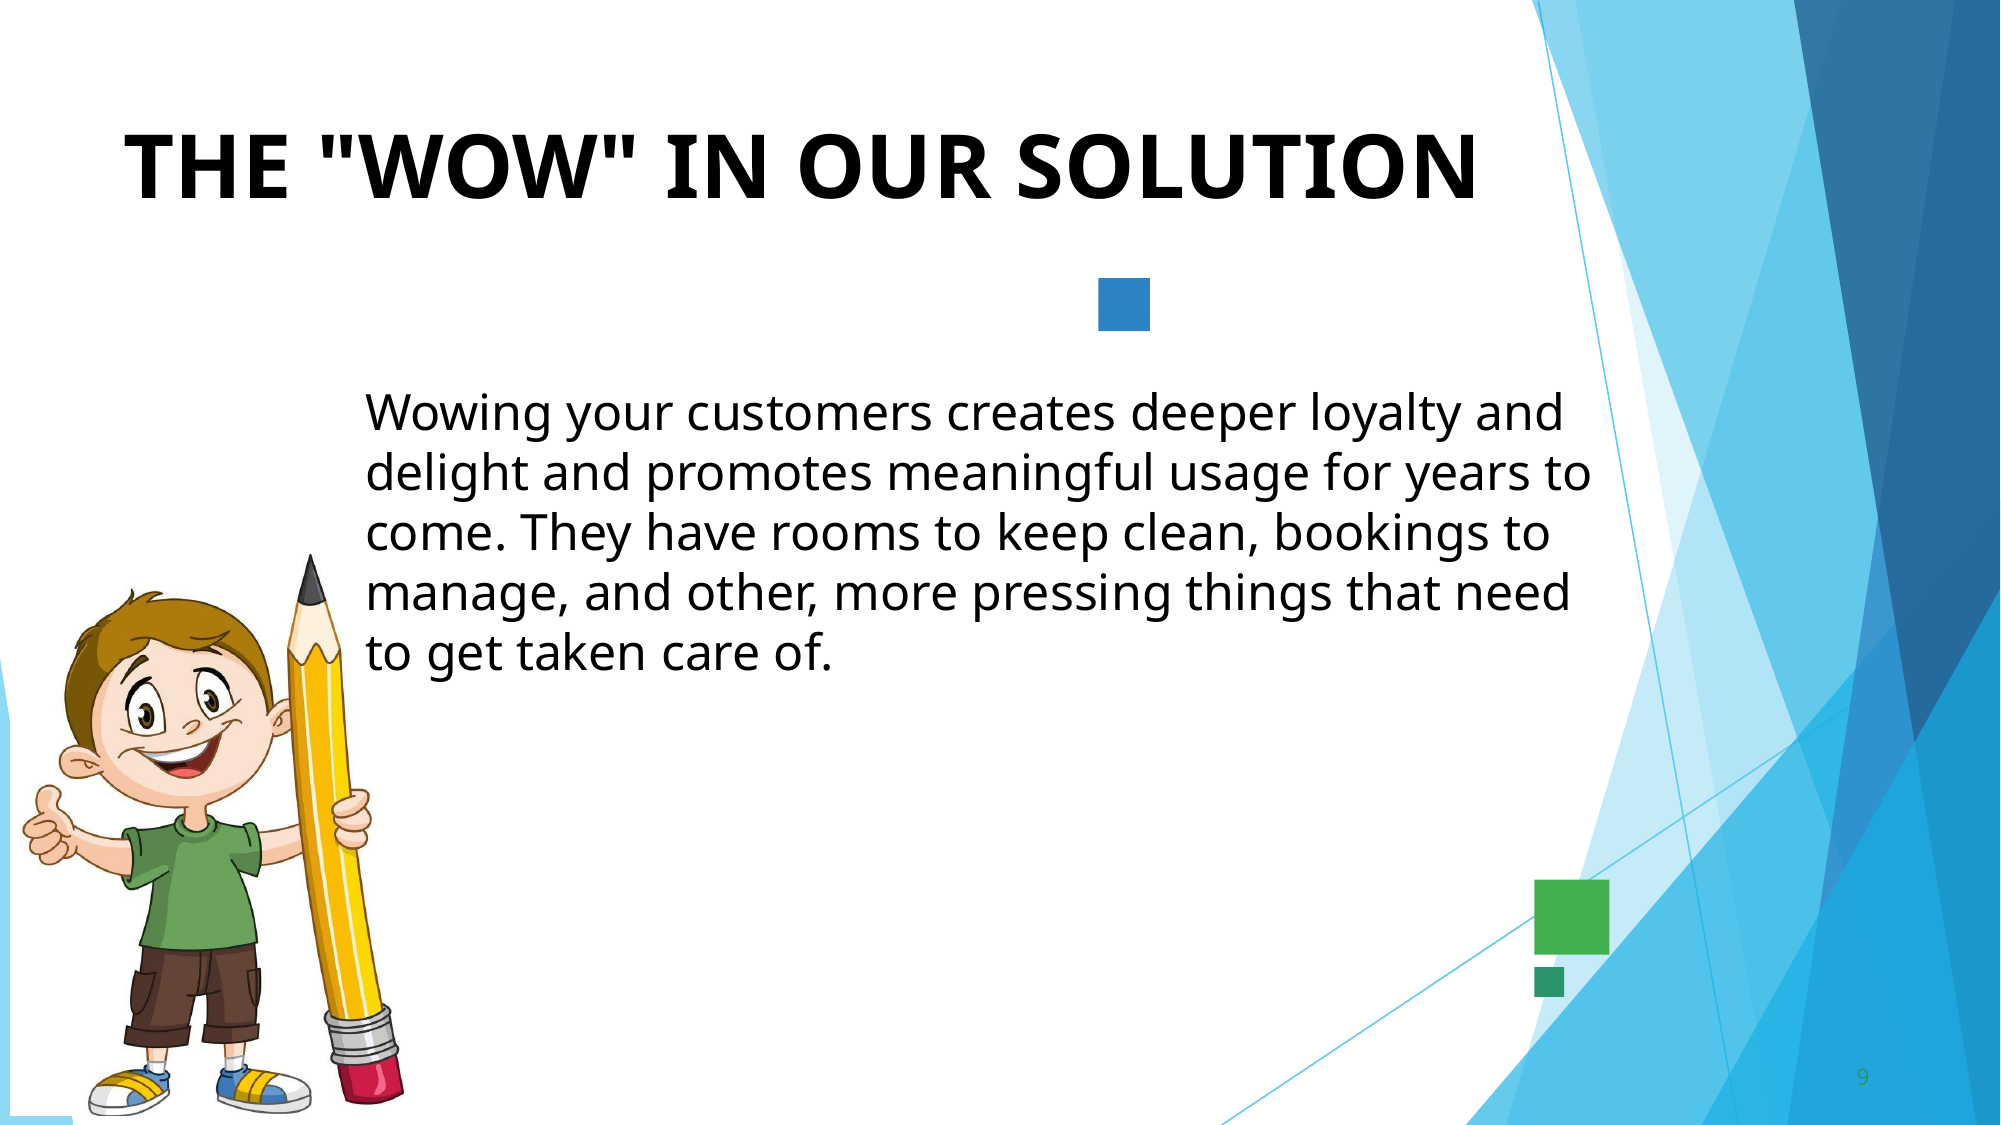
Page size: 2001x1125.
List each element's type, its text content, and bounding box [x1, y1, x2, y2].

text_box 9 [1849, 1061, 1888, 1095]
text_box [1098, 299, 1150, 332]
title THE "WOW" IN OUR SOLUTION [120, 106, 1513, 299]
text_box Wowing your customers creates deeper loyalty and delight and promotes meaningful usage for years to come. They have rooms to keep clean, bookings to manage, and other, more pressing things that need to get taken care of. [349, 373, 1625, 689]
text_box [1534, 967, 1565, 997]
picture [10, 554, 416, 1116]
text_box [1534, 879, 1610, 955]
